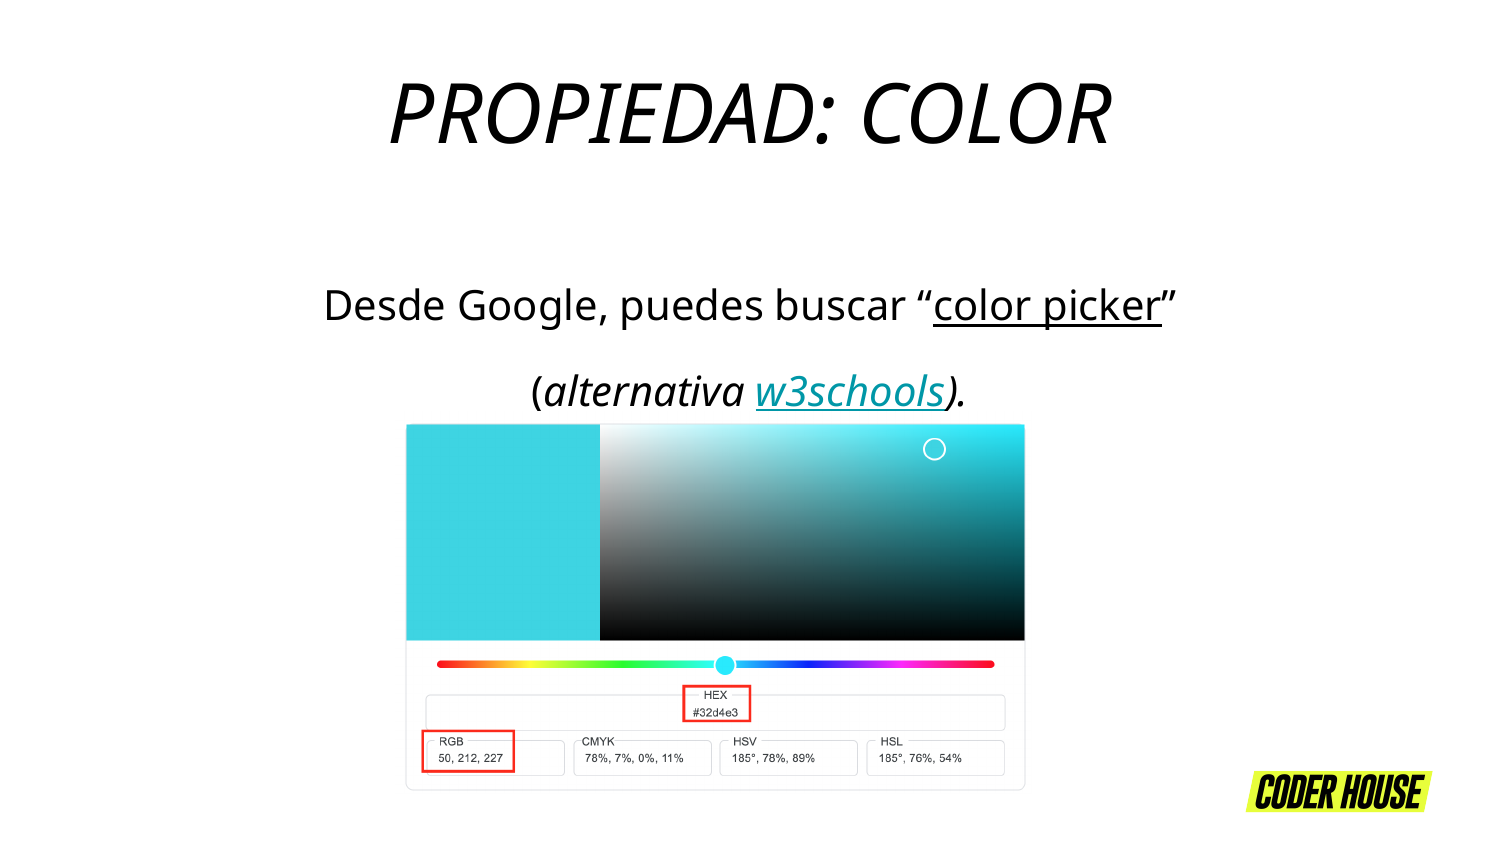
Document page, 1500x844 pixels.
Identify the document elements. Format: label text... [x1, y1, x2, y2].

text_box Desde Google, puedes buscar “color picker” (alternativa w3schools). [245, 235, 1255, 412]
picture [1241, 764, 1437, 819]
picture [394, 410, 1032, 794]
text_box PROPIEDAD: COLOR [238, 30, 1262, 145]
